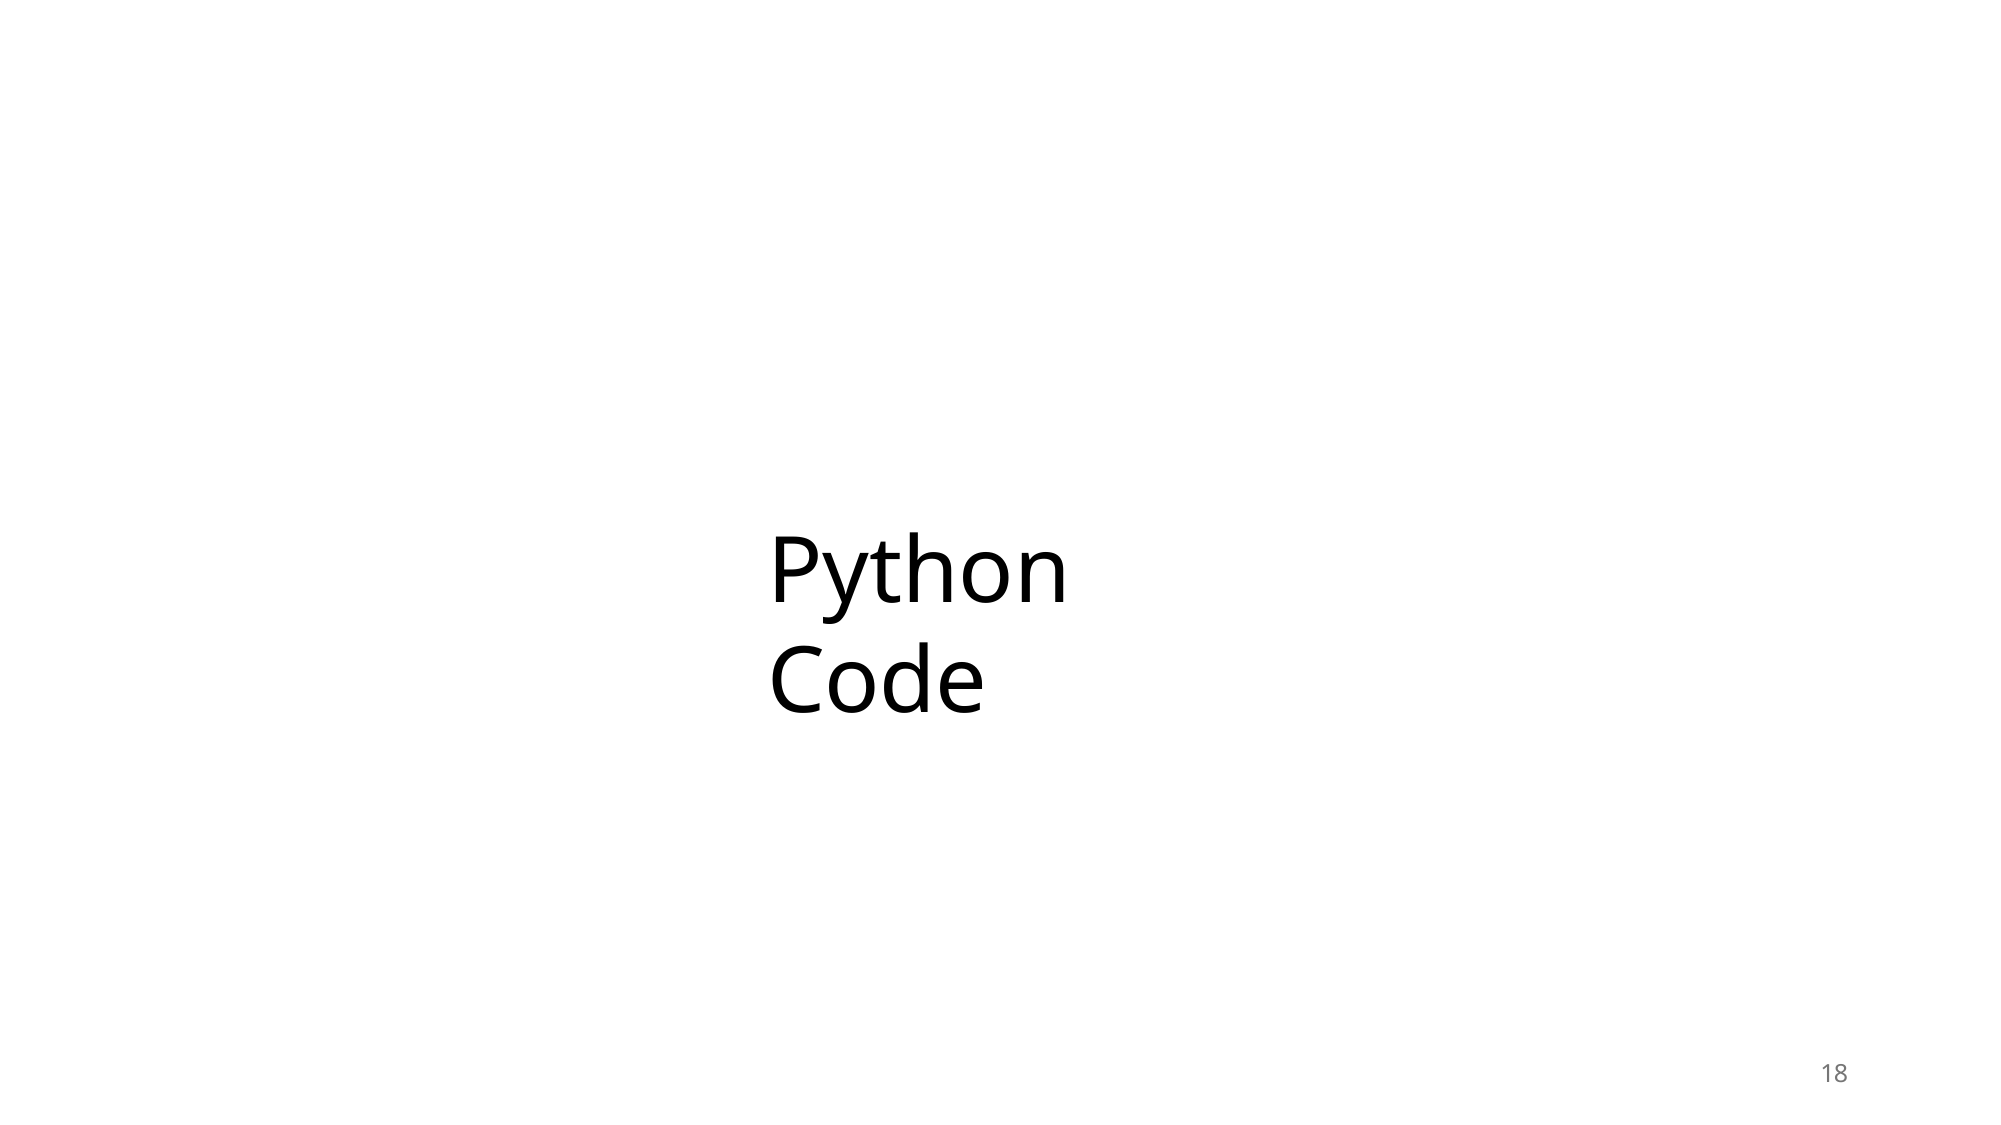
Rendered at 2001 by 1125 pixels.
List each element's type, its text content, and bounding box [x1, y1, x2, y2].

title Python Code [765, 508, 1235, 731]
slide_number 18 [1814, 1056, 1856, 1125]
